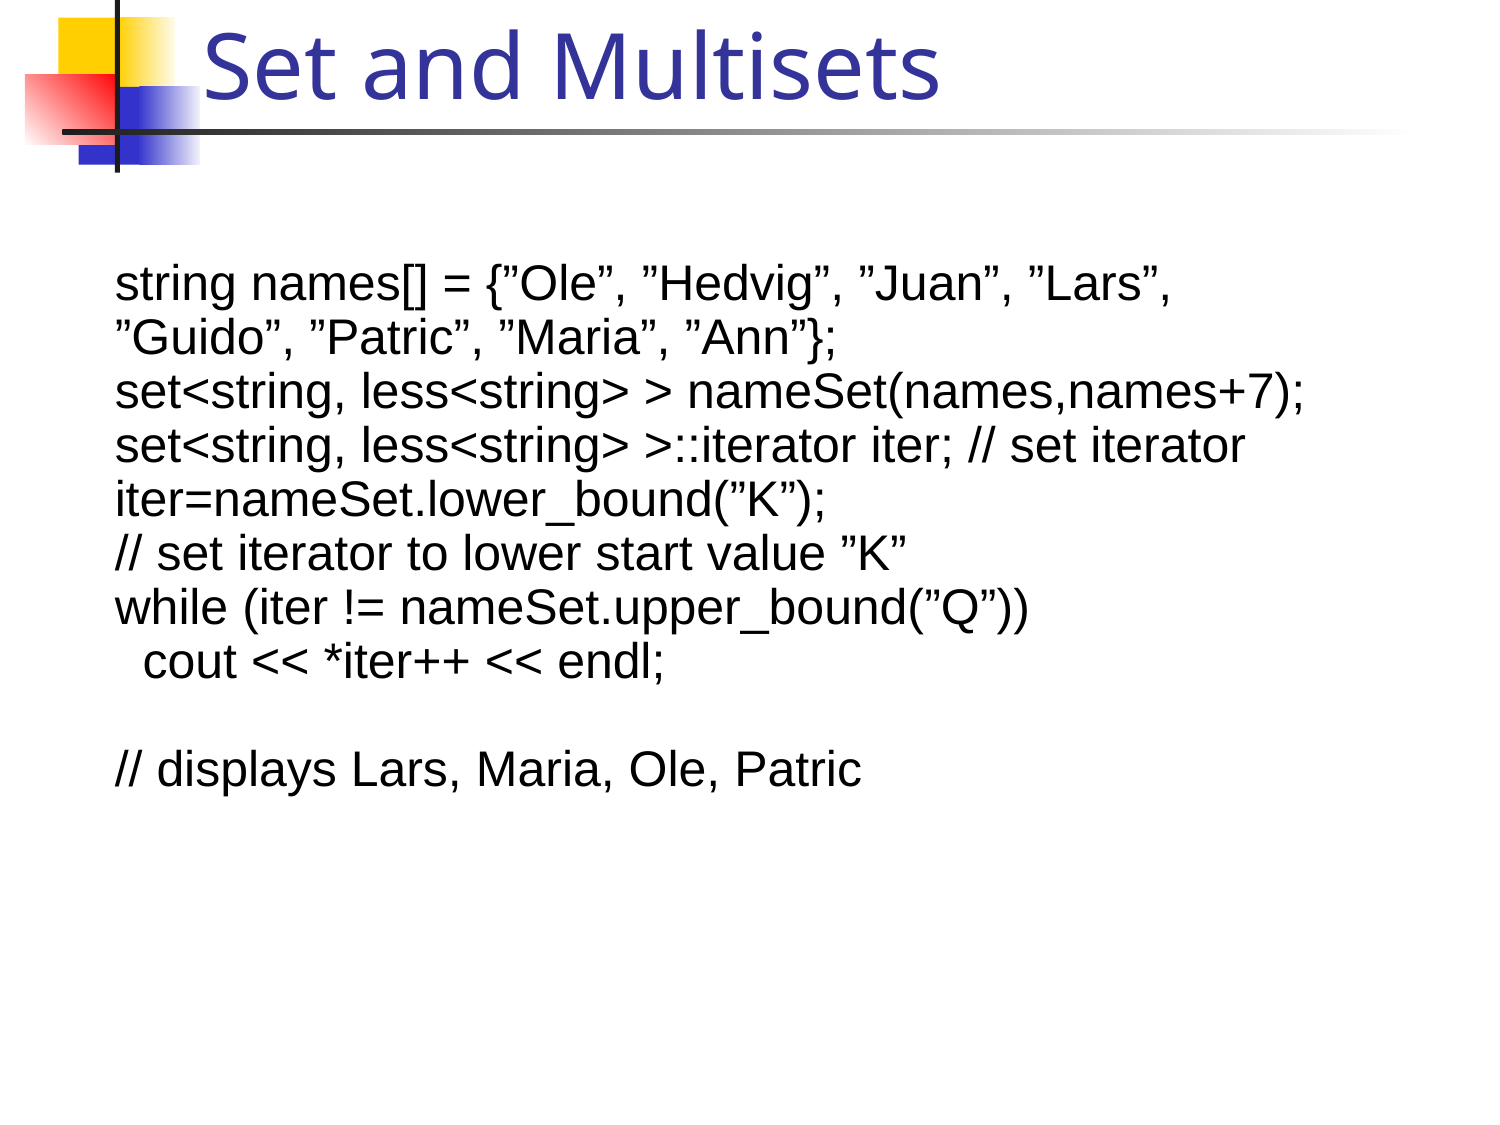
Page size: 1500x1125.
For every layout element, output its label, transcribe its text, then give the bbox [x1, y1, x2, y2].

text_box Set and Multisets [187, 0, 1466, 125]
text_box string names[] = {”Ole”, ”Hedvig”, ”Juan”, ”Lars”, ”Guido”, ”Patric”, ”Maria”, ”Ann”}; set<string, less<string> > nameSet(names,names+7); set<string, less<string> >::iterator iter; // set iterator iter=nameSet.lower_bound(”K”); // set iterator to lower start value ”K” while (iter != nameSet.upper_bound(”Q”)) cout << *iter++ << endl; // displays Lars, Maria, Ole, Patric [99, 249, 1375, 925]
